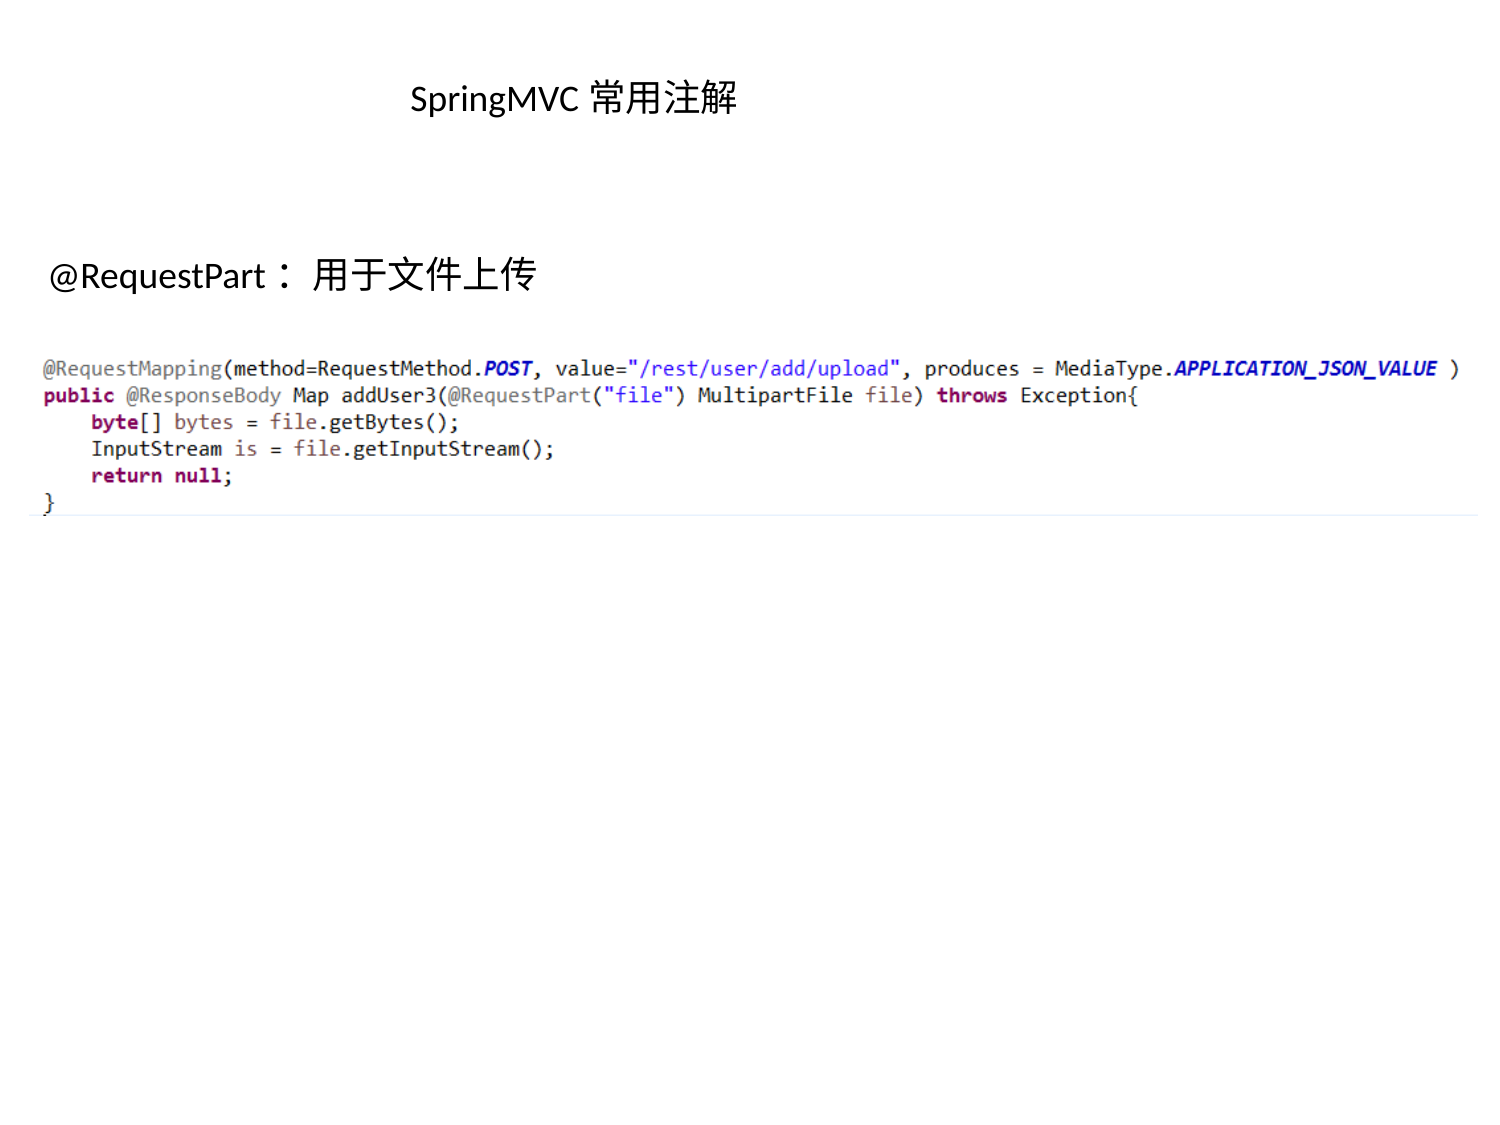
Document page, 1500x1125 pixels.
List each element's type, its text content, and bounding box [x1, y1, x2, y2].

picture [29, 341, 1478, 516]
text_box SpringMVC常用注解 [395, 66, 821, 127]
text_box @RequestPart：用于文件上传 [32, 243, 691, 304]
